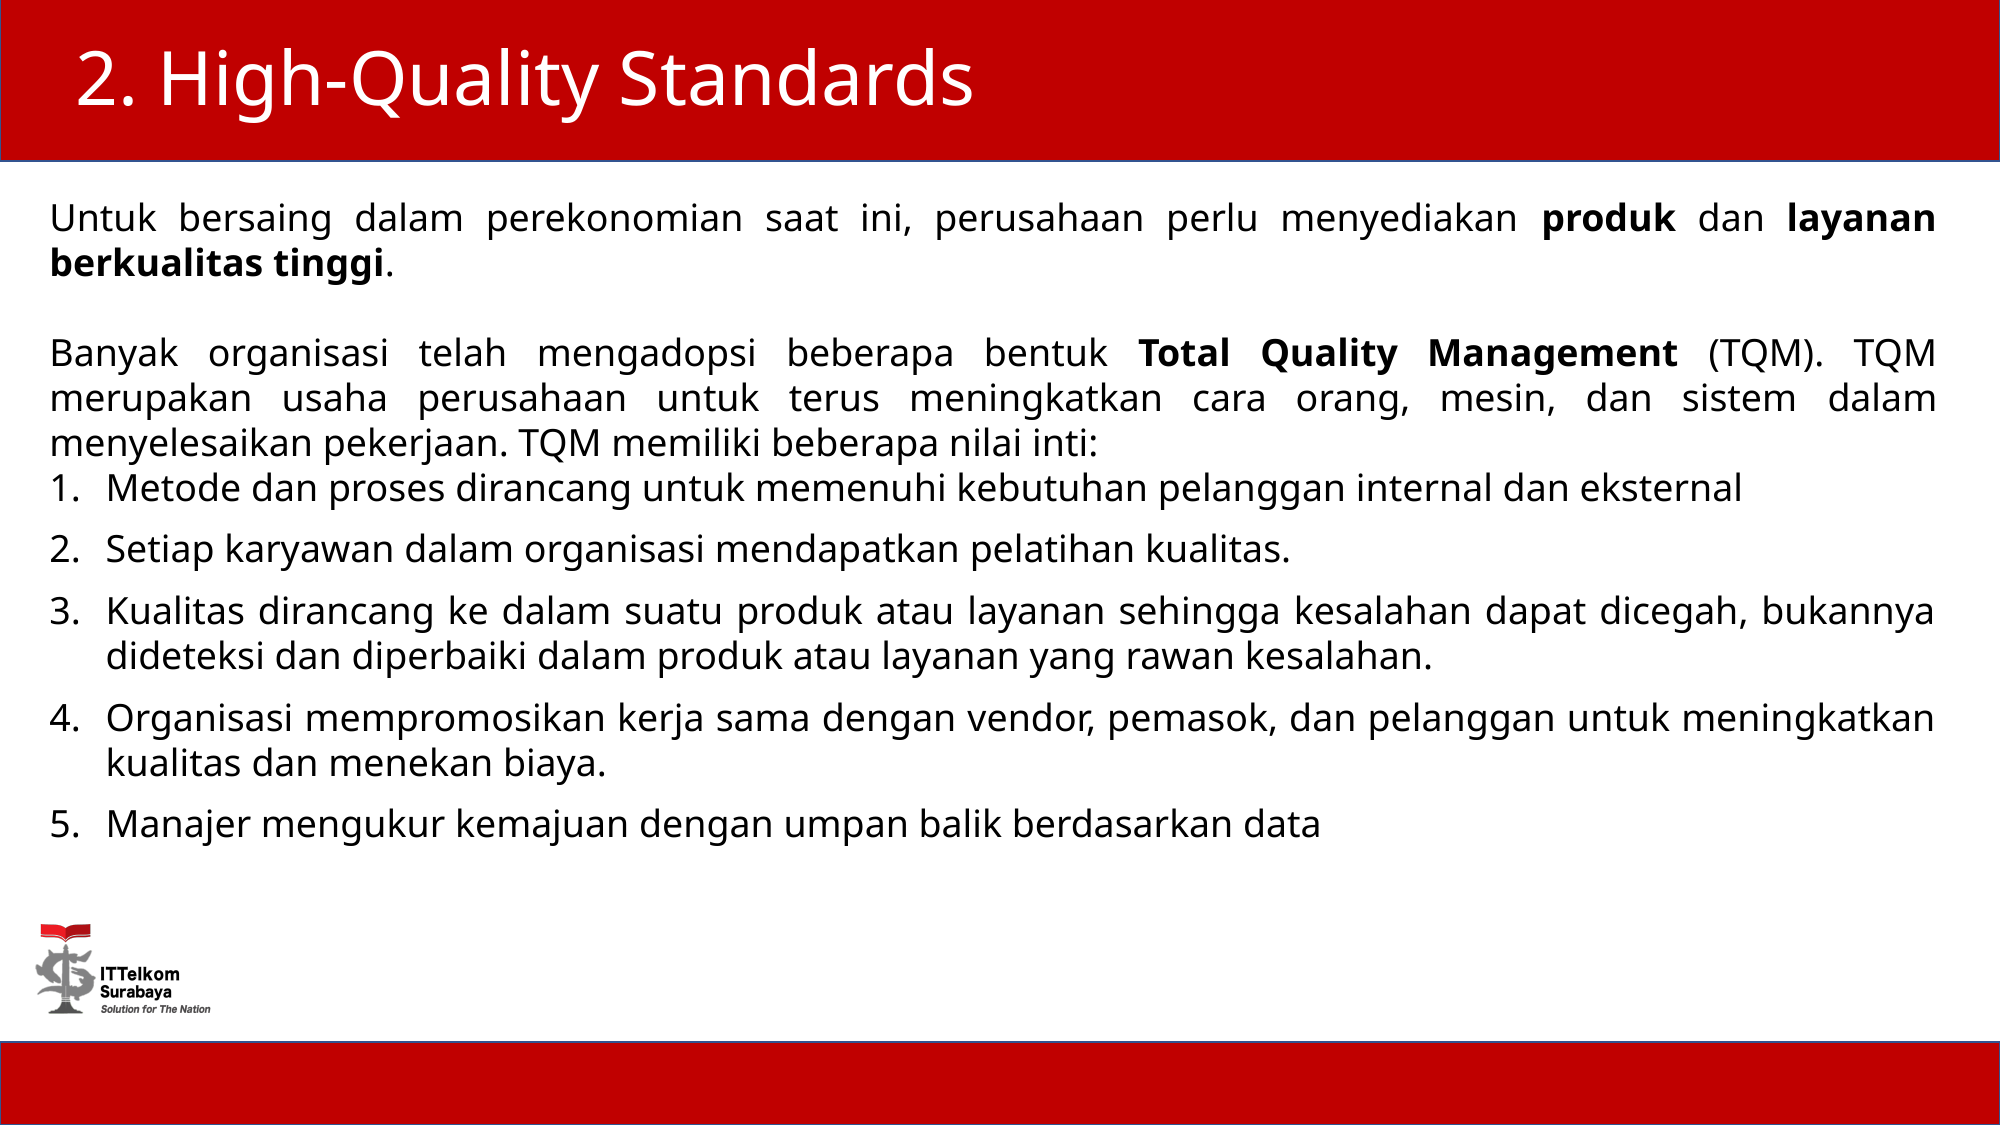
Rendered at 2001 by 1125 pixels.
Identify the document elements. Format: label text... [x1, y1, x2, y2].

picture [34, 922, 211, 1016]
title 2. High-Quality Standards [60, 20, 1724, 129]
text_box [0, 1041, 2000, 1125]
text_box Untuk bersaing dalam perekonomian saat ini, perusahaan perlu menyediakan produk dan layanan berkualitas tinggi. Banyak organisasi telah mengadopsi beberapa bentuk Total Quality Management (TQM). TQM merupakan usaha perusahaan untuk terus meningkatkan cara orang, mesin, dan sistem dalam menyelesaikan pekerjaan. TQM memiliki beberapa nilai inti: Metode dan proses dirancang untuk memenuhi kebutuhan pelanggan internal dan eksternal Setiap karyawan dalam organisasi mendapatkan pelatihan kualitas. Kualitas dirancang ke dalam suatu produk atau layanan sehingga kesalahan dapat dicegah, bukannya dideteksi dan diperbaiki dalam produk atau layanan yang rawan kesalahan. Organisasi mempromosikan kerja sama dengan vendor, pemasok, dan pelanggan untuk meningkatkan kualitas dan menekan biaya. Manajer mengukur kemajuan dengan umpan balik berdasarkan data [34, 186, 1952, 853]
text_box [0, 0, 2000, 162]
